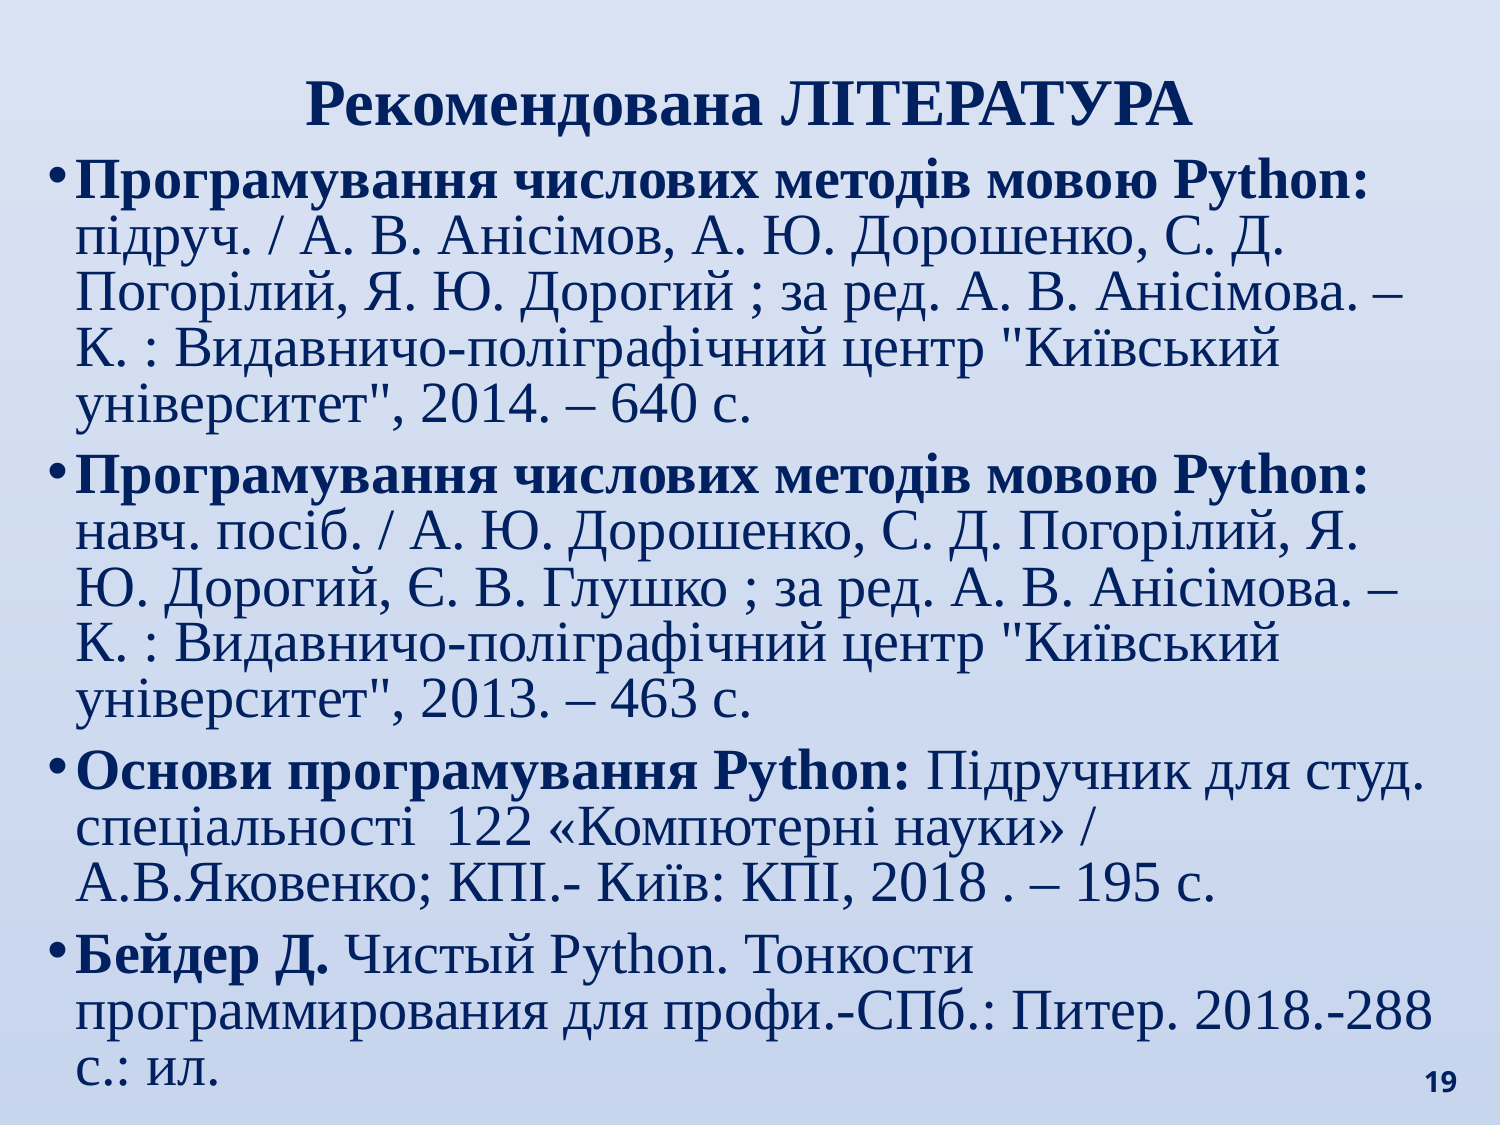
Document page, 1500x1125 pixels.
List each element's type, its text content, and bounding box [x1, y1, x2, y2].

text_box Програмування числових методів мовою Python: підруч. / А. В. Анісімов, А. Ю. Дорошенко, С. Д. Погорілий, Я. Ю. Дорогий ; за ред. А. В. Анісімова. – К. : Видавничо-поліграфічний центр "Київський університет", 2014. – 640 с. Програмування числових методів мовою Python: навч. посіб. / А. Ю. Дорошенко, С. Д. Погорілий, Я. Ю. Дорогий, Є. В. Глушко ; за ред. А. В. Анісімова. – К. : Видавничо-поліграфічний центр "Київський університет", 2013. – 463 с. Основи програмування Python: Підручник для студ. спеціальності 122 «Компютерні науки» / А.В.Яковенко; КПІ.- Київ: КПІ, 2018 . – 195 с. Бейдер Д. Чистый Python. Тонкости программирования для профи.-СПб.: Питер. 2018.-288 с.: ил. [32, 146, 1458, 1104]
text_box 19 [1399, 1035, 1473, 1111]
list Рекомендована ЛІТЕРАТУРА [37, 66, 1463, 720]
